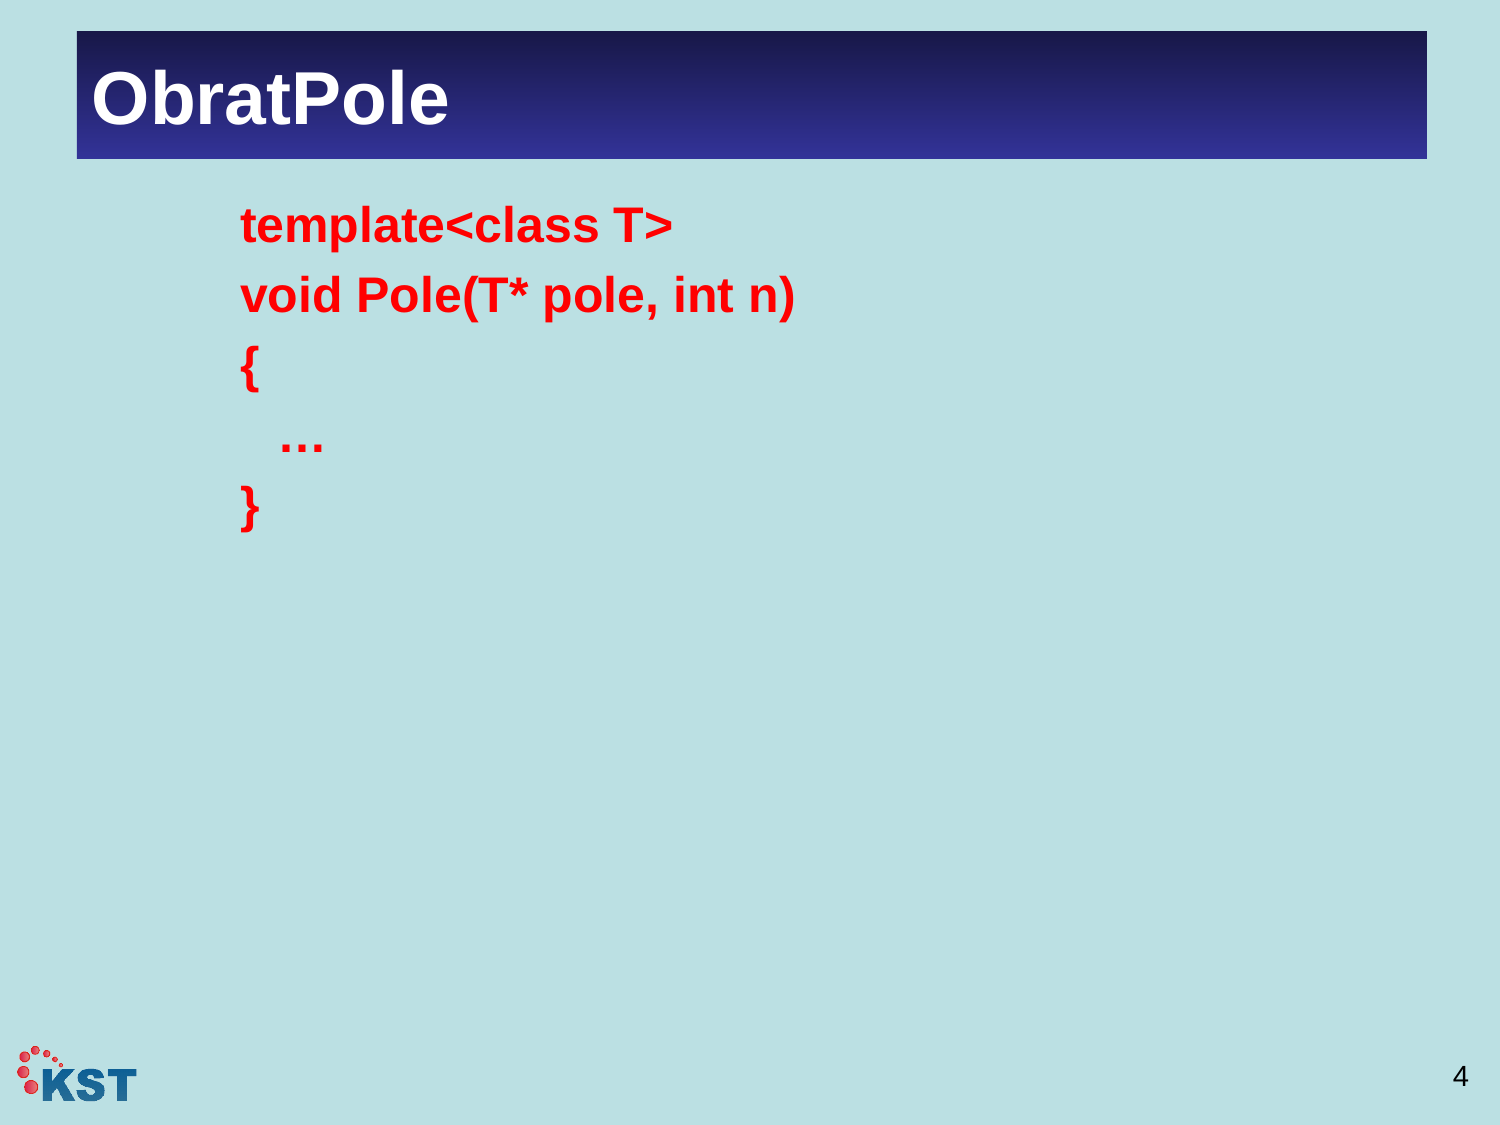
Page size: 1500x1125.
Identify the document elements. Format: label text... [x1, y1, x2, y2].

list template<class T> void Pole(T* pole, int n) { … } [75, 184, 1425, 1125]
title ObratPole [76, 30, 1428, 159]
slide_number 4 [1411, 1049, 1485, 1106]
picture [17, 1046, 140, 1106]
